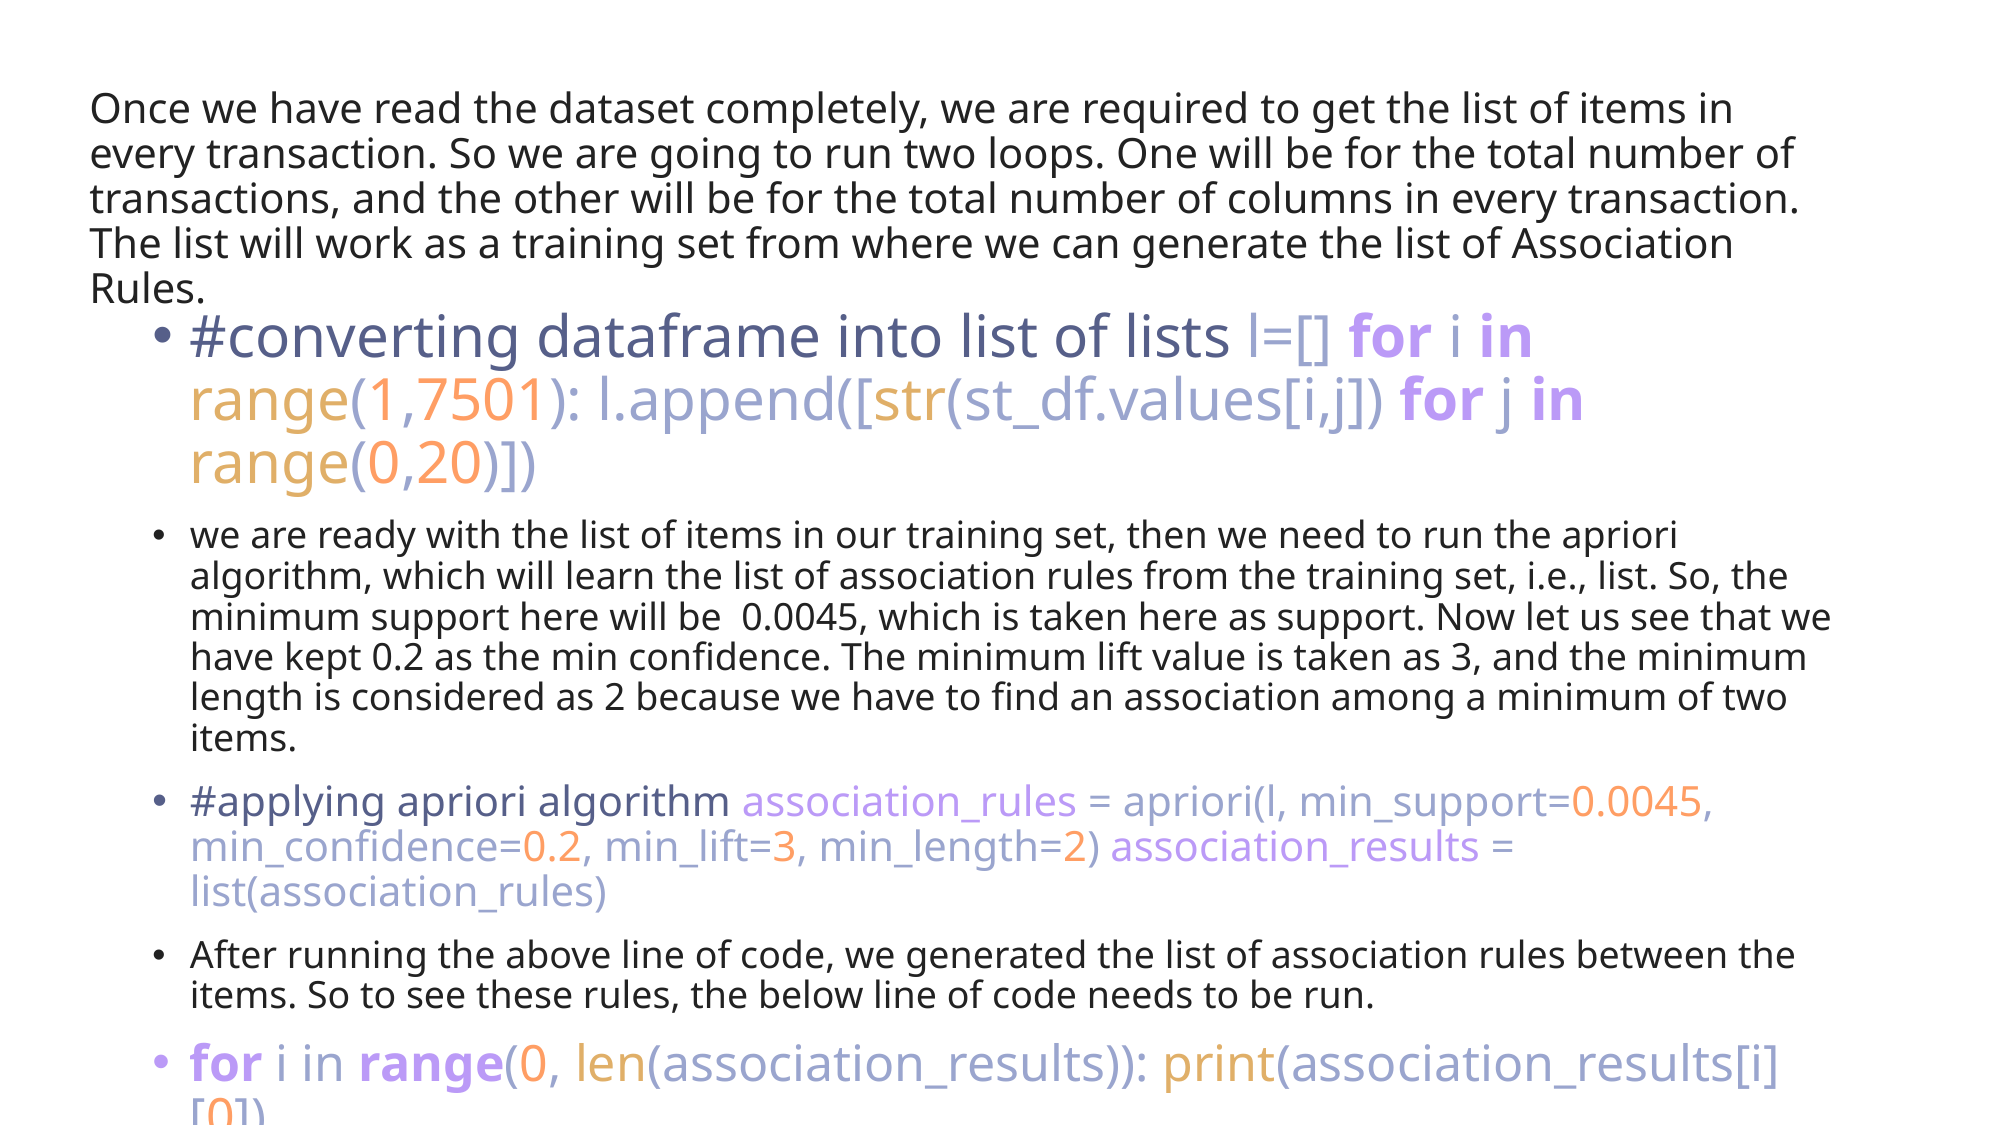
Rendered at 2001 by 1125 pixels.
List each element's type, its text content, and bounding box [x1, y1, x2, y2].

list #converting dataframe into list of lists l=[] for i in range(1,7501): l.append([str(st_df.values[i,j]) for j in range(0,20)]) we are ready with the list of items in our training set, then we need to run the apriori algorithm, which will learn the list of association rules from the training set, i.e., list. So, the minimum support here will be 0.0045, which is taken here as support. Now let us see that we have kept 0.2 as the min confidence. The minimum lift value is taken as 3, and the minimum length is considered as 2 because we have to find an association among a minimum of two items. #applying apriori algorithm association_rules = apriori(l, min_support=0.0045, min_confidence=0.2, min_lift=3, min_length=2) association_results = list(association_rules) After running the above line of code, we generated the list of association rules between the items. So to see these rules, the below line of code needs to be run. for i in range(0, len(association_results)): print(association_results[i][0]) [137, 299, 1863, 1014]
title Once we have read the dataset completely, we are required to get the list of items in every transaction. So we are going to run two loops. One will be for the total number of transactions, and the other will be for the total number of columns in every transaction. The list will work as a training set from where we can generate the list of Association Rules. [74, 20, 1841, 500]
